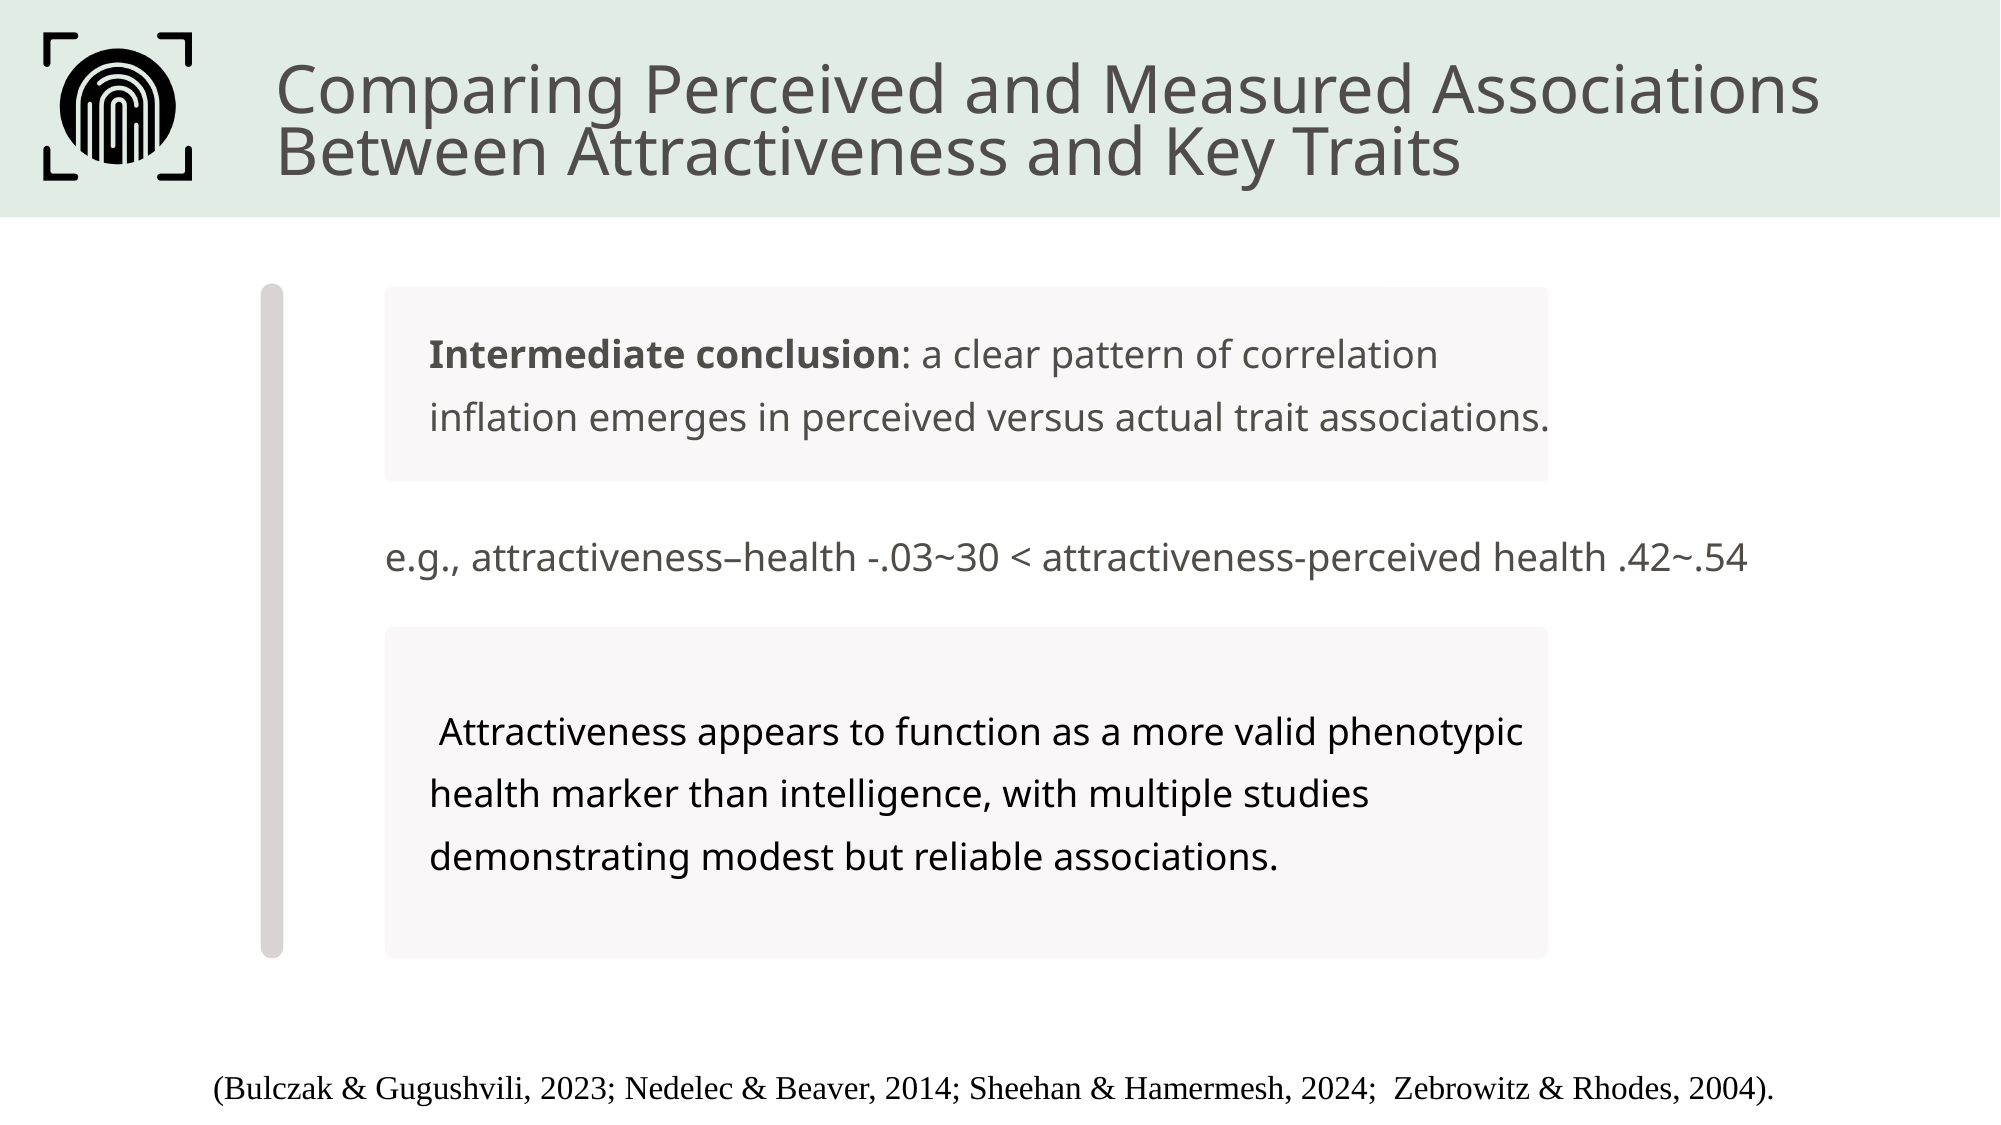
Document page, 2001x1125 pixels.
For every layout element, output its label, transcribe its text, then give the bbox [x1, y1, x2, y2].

title Comparing Perceived and Measured Associations Between Attractiveness and Key Traits [260, 17, 1986, 236]
text_box [384, 286, 1549, 482]
text_box Intermediate conclusion: a clear pattern of correlation inflation emerges in perceived versus actual trait associations. [429, 313, 1717, 475]
text_box [260, 283, 284, 959]
picture [31, 23, 204, 190]
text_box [384, 626, 1549, 959]
text_box e.g., attractiveness–health -.03~30 < attractiveness-perceived health .42~.54 [384, 517, 1686, 581]
text_box (Bulczak & Gugushvili, 2023; Nedelec & Beaver, 2014; Sheehan & Hamermesh, 2024; Zebrowitz & Rhodes, 2004). [198, 1035, 2000, 1114]
